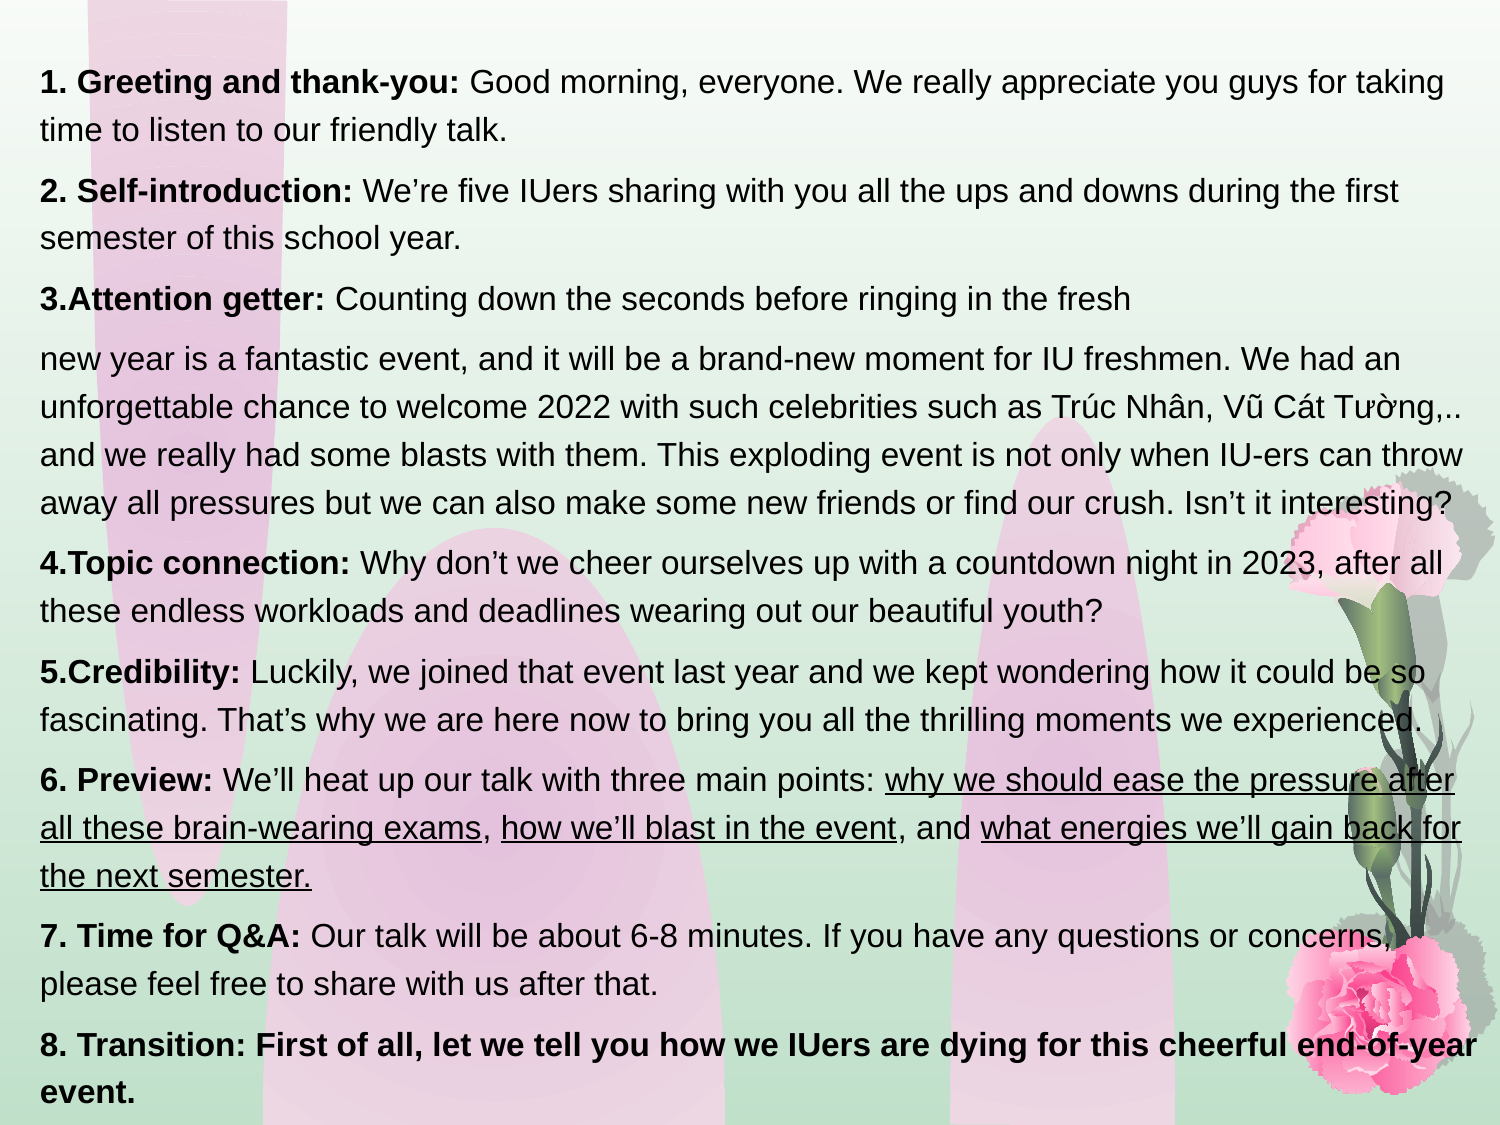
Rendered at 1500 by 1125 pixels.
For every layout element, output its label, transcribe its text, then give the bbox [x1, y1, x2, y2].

text_box 1. Greeting and thank-you: Good morning, everyone. We really appreciate you guys for taking time to listen to our friendly talk. 2. Self-introduction: We’re five IUers sharing with you all the ups and downs during the first semester of this school year. 3.Attention getter: Counting down the seconds before ringing in the fresh new year is a fantastic event, and it will be a brand-new moment for IU freshmen. We had an unforgettable chance to welcome 2022 with such celebrities such as Trúc Nhân, Vũ Cát Tường,.. and we really had some blasts with them. This exploding event is not only when IU-ers can throw away all pressures but we can also make some new friends or find our crush. Isn’t it interesting? 4.Topic connection: Why don’t we cheer ourselves up with a countdown night in 2023, after all these endless workloads and deadlines wearing out our beautiful youth? 5.Credibility: Luckily, we joined that event last year and we kept wondering how it could be so fascinating. That’s why we are here now to bring you all the thrilling moments we experienced. 6. Preview: We’ll heat up our talk with three main points: why we should ease the pressure after all these brain-wearing exams, how we’ll blast in the event, and what energies we’ll gain back for the next semester. 7. Time for Q&A: Our talk will be about 6-8 minutes. If you have any questions or concerns, please feel free to share with us after that. 8. Transition: First of all, let we tell you how we IUers are dying for this cheerful end-of-year event. [0, 37, 1500, 1125]
